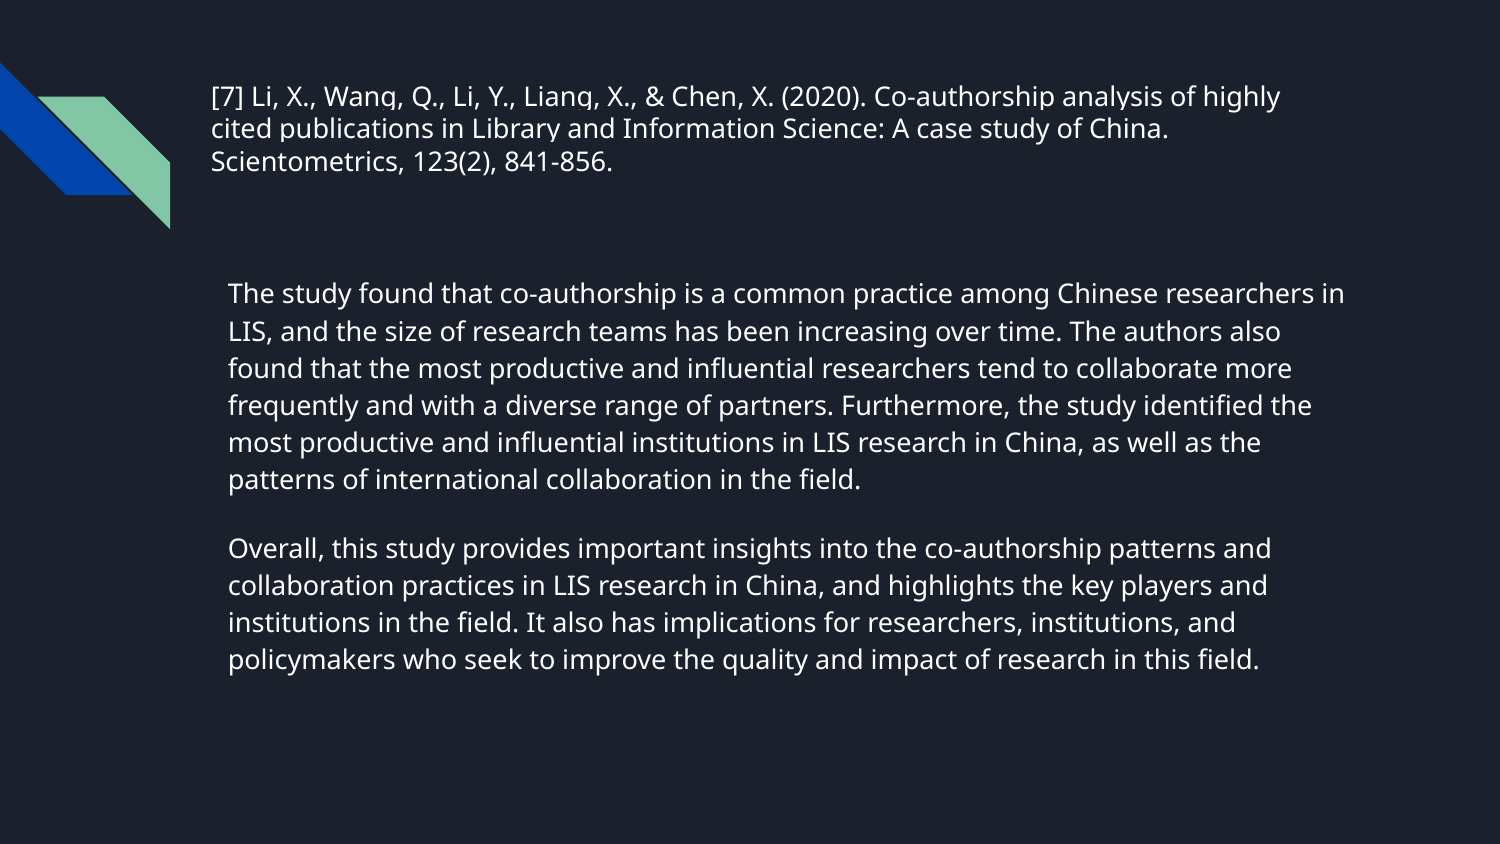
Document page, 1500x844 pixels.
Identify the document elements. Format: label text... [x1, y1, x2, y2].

title [7] Li, X., Wang, Q., Li, Y., Liang, X., & Chen, X. (2020). Co-authorship analysis of highly cited publications in Library and Information Science: A case study of China. Scientometrics, 123(2), 841-856. [195, 64, 1351, 215]
list The study found that co-authorship is a common practice among Chinese researchers in LIS, and the size of research teams has been increasing over time. The authors also found that the most productive and influential researchers tend to collaborate more frequently and with a diverse range of partners. Furthermore, the study identified the most productive and influential institutions in LIS research in China, as well as the patterns of international collaboration in the field. Overall, this study provides important insights into the co-authorship patterns and collaboration practices in LIS research in China, and highlights the key players and institutions in the field. It also has implications for researchers, institutions, and policymakers who seek to improve the quality and impact of research in this field. [212, 257, 1368, 735]
